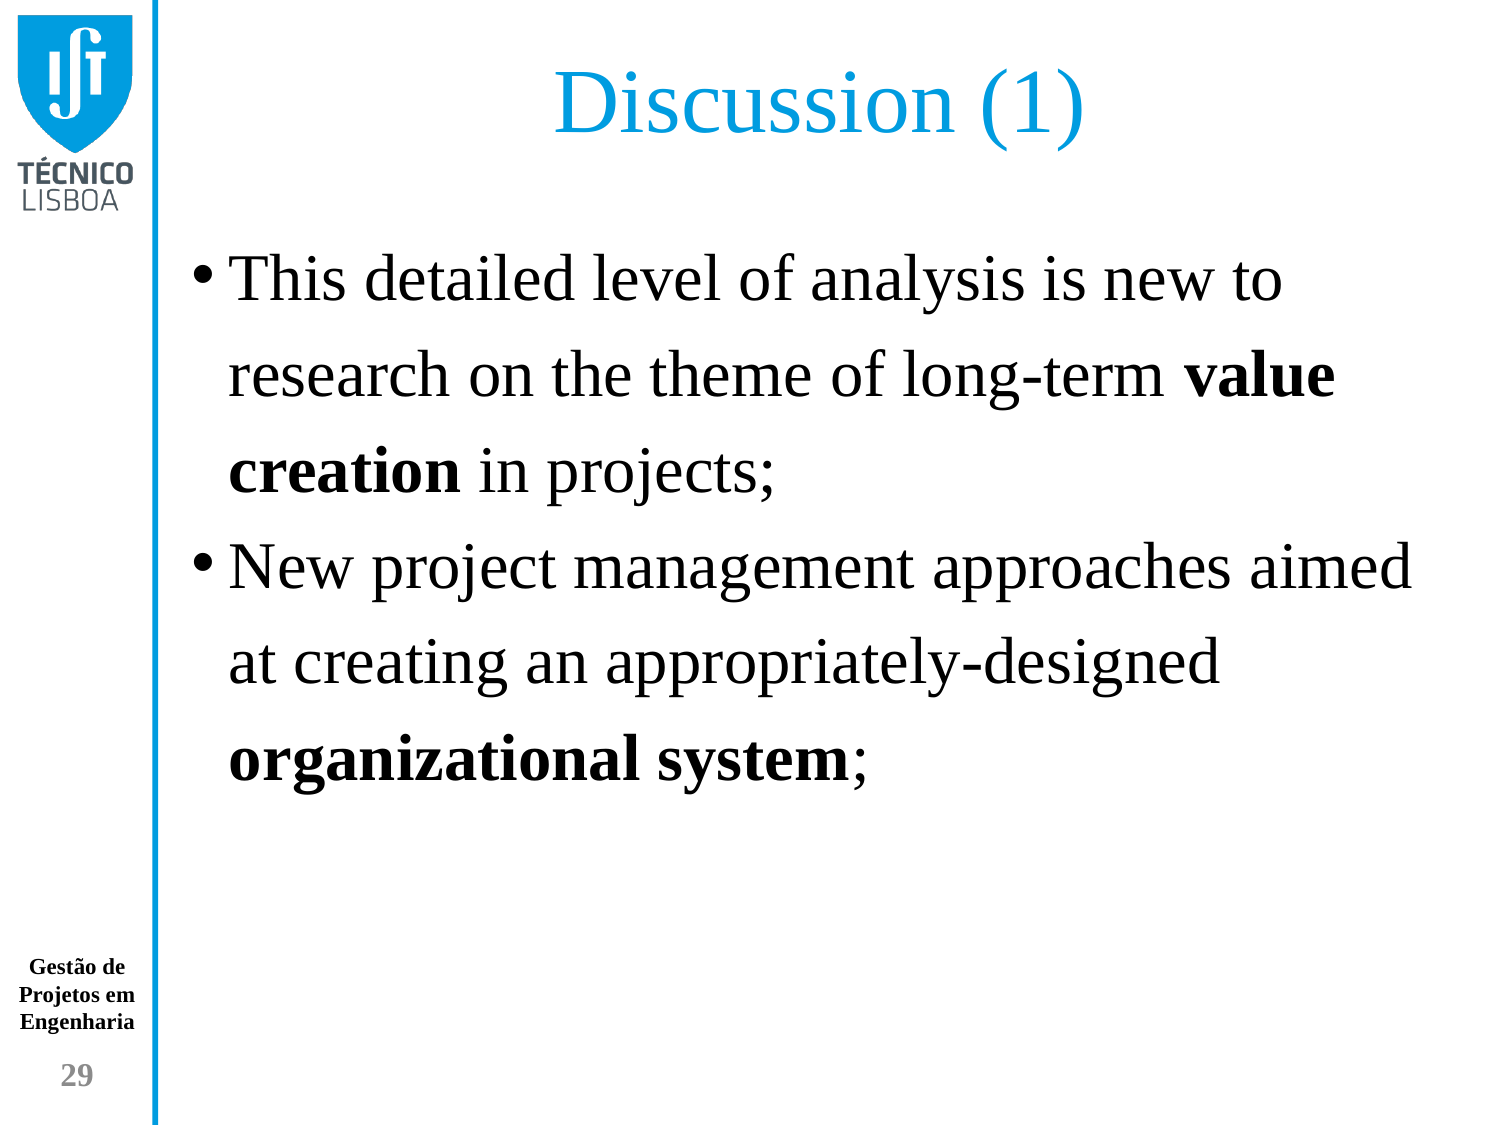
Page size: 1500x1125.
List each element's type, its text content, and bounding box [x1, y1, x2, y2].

title Discussion (1) [244, 33, 1397, 173]
list This detailed level of analysis is new to research on the theme of long-term value creation in projects; New project management approaches aimed at creating an appropriately-designed organizational system; [176, 210, 1478, 1076]
slide_number 29 [0, 1042, 156, 1103]
picture [15, 13, 134, 211]
